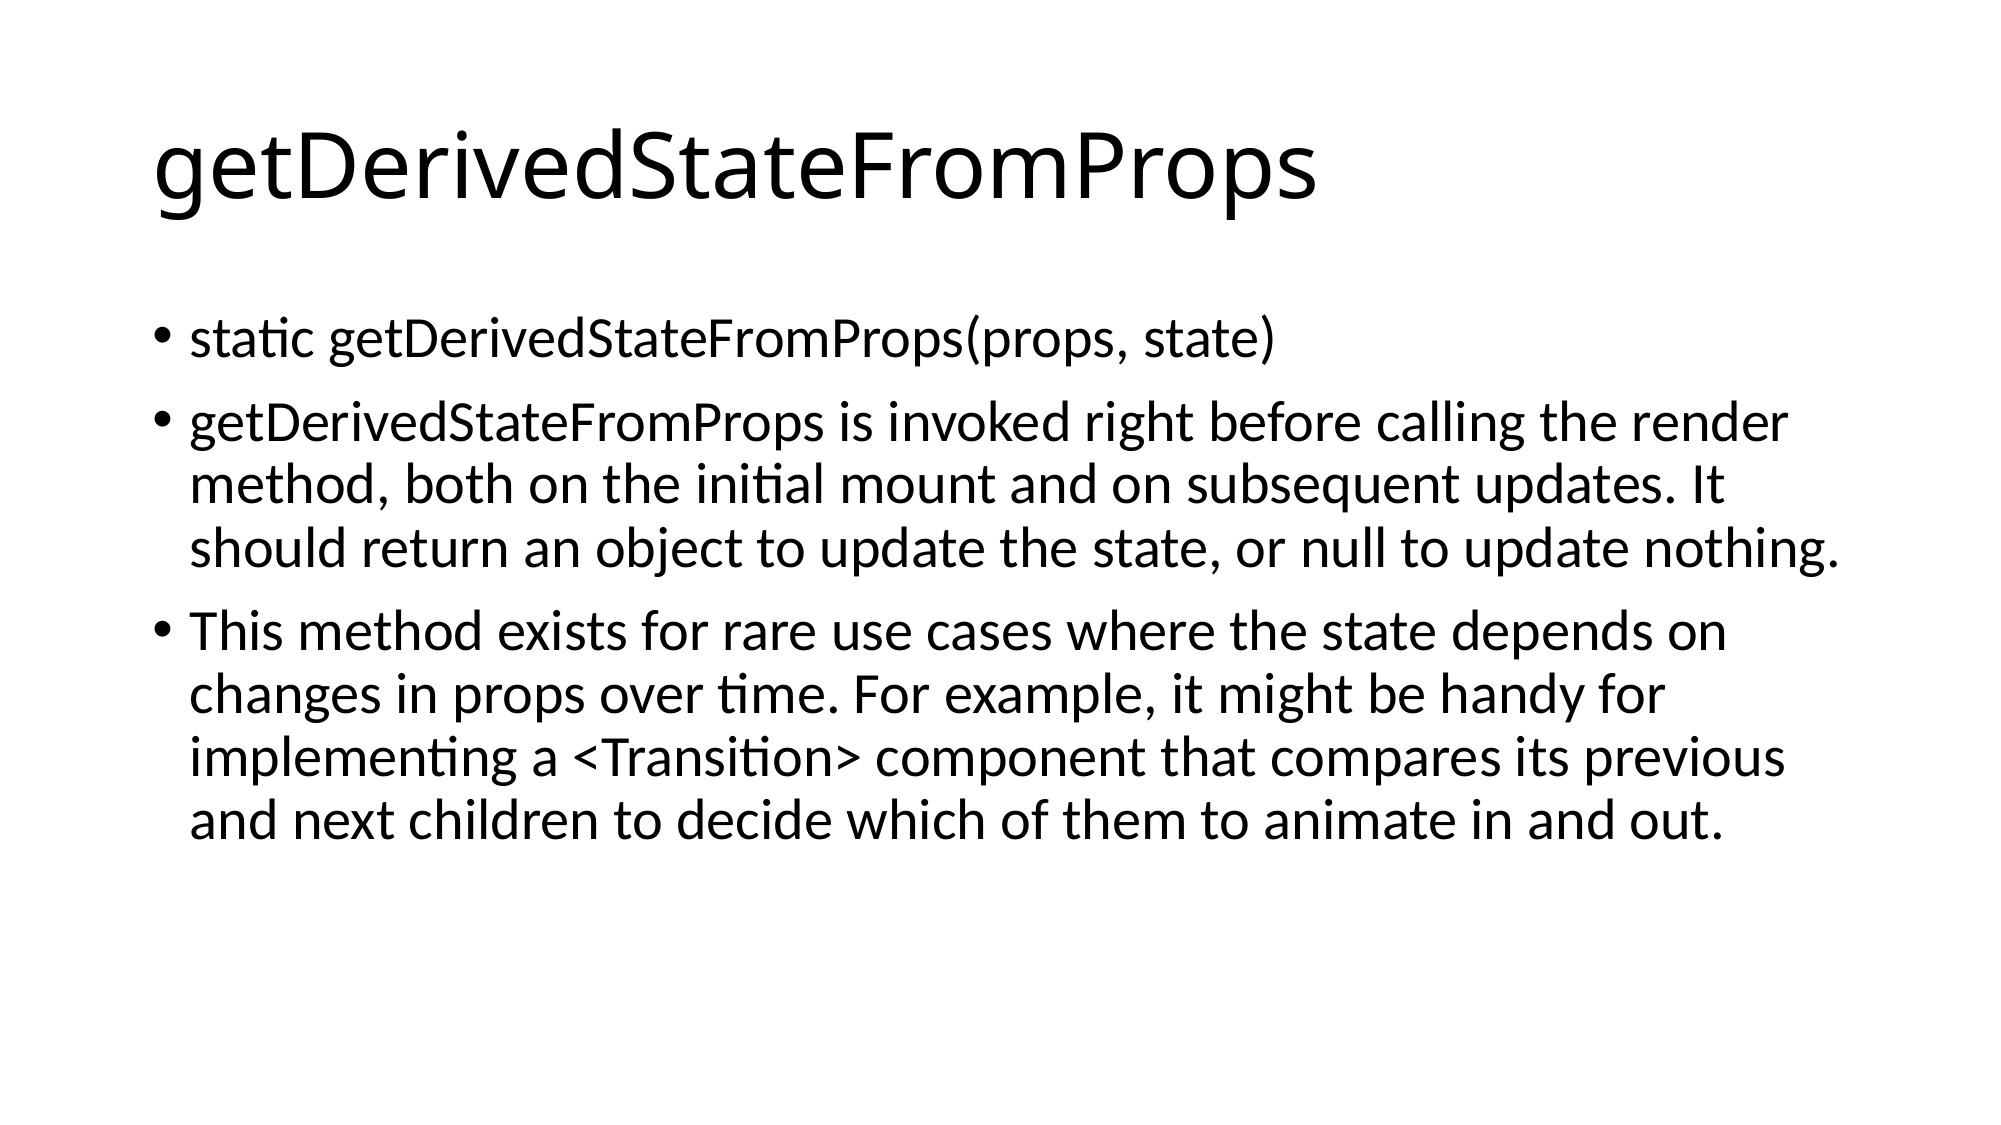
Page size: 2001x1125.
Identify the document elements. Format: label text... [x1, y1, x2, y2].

title getDerivedStateFromProps [137, 59, 1863, 278]
list static getDerivedStateFromProps(props, state) getDerivedStateFromProps is invoked right before calling the render method, both on the initial mount and on subsequent updates. It should return an object to update the state, or null to update nothing. This method exists for rare use cases where the state depends on changes in props over time. For example, it might be handy for implementing a <Transition> component that compares its previous and next children to decide which of them to animate in and out. [137, 299, 1863, 1014]
